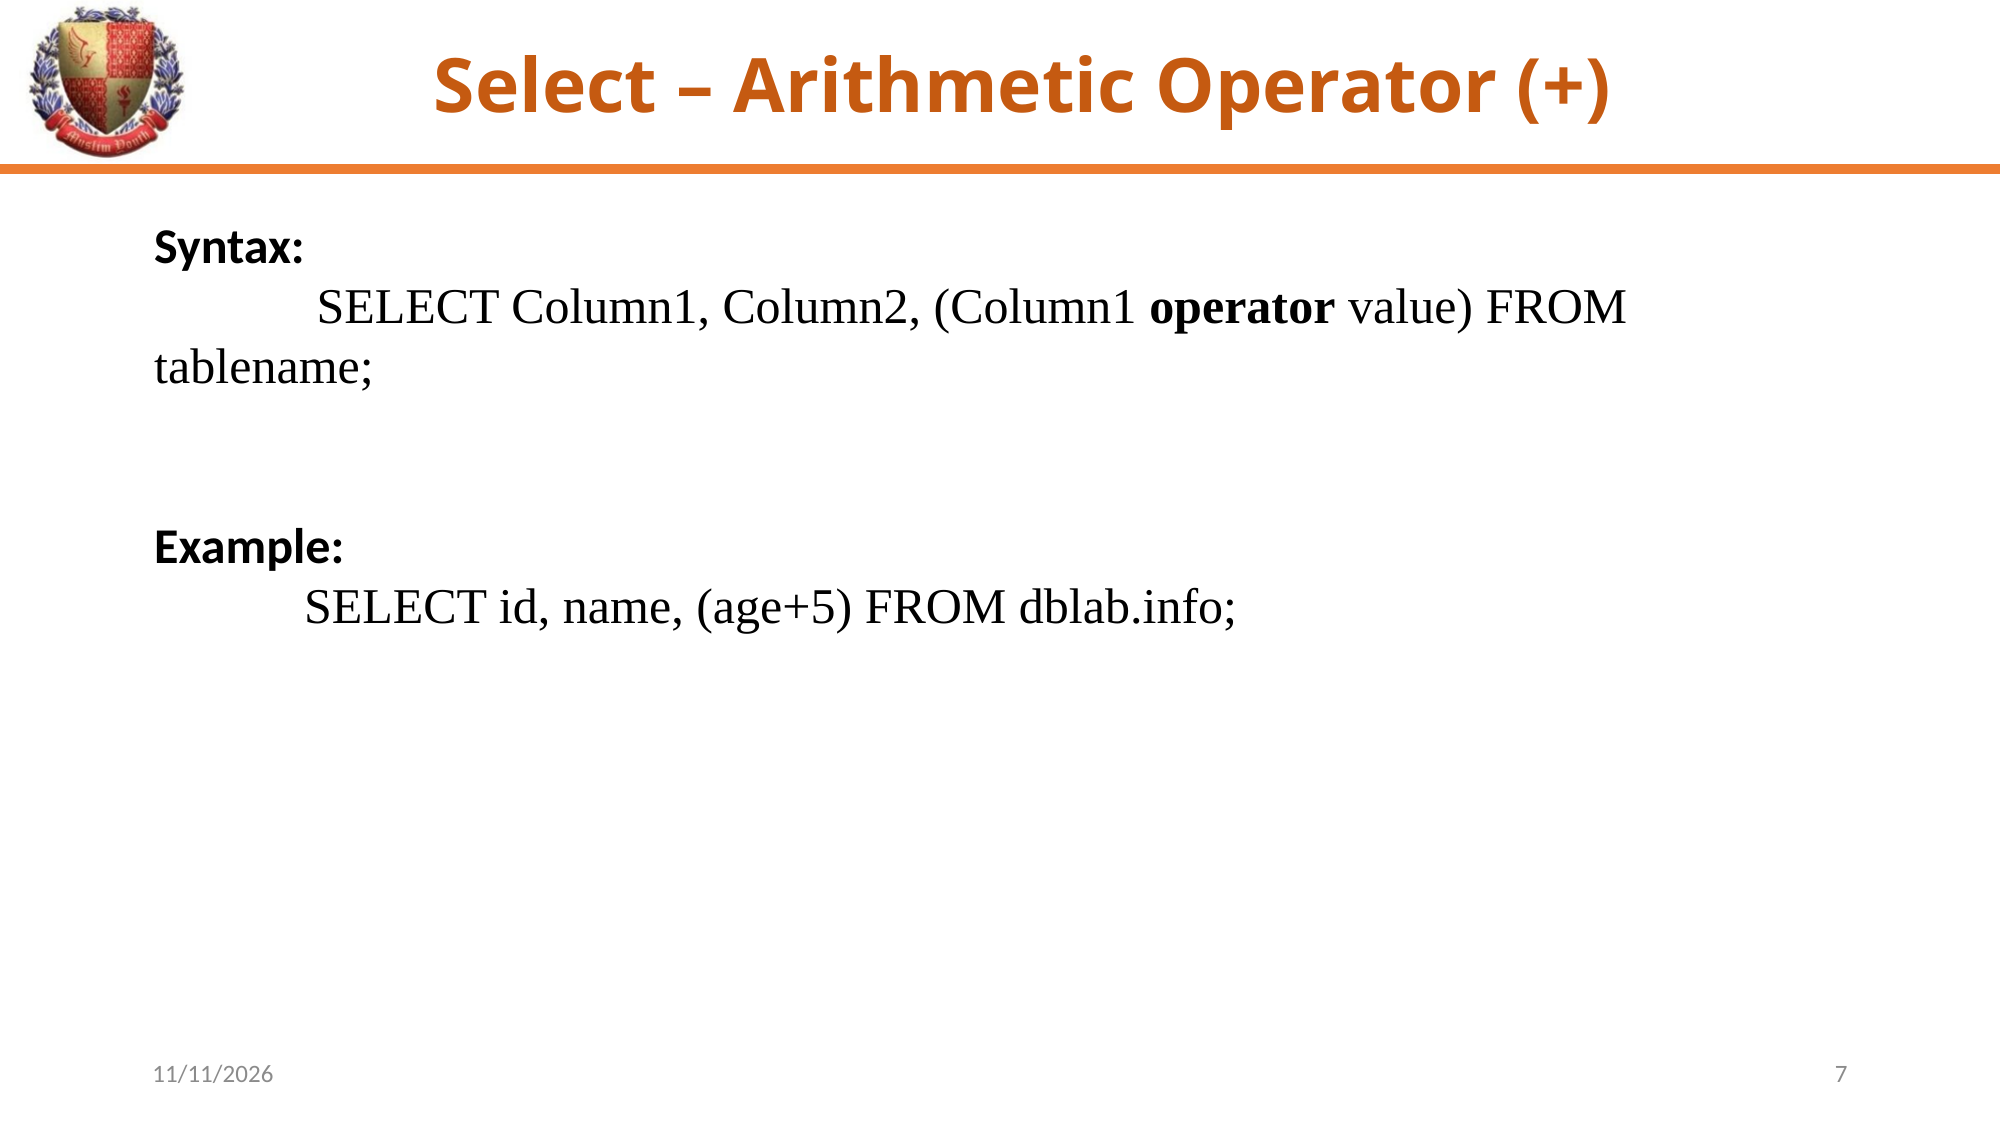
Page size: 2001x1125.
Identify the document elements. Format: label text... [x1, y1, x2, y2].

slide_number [137, 1042, 588, 1103]
title Select – Arithmetic Operator (+) [170, 22, 1896, 155]
slide_number 7 [1412, 1042, 1863, 1103]
picture [19, 0, 192, 164]
list Syntax: SELECT Column1, Column2, (Column1 operator value) FROM tablename; Example: SELECT id, name, (age+5) FROM dblab.info; [139, 205, 1865, 1020]
